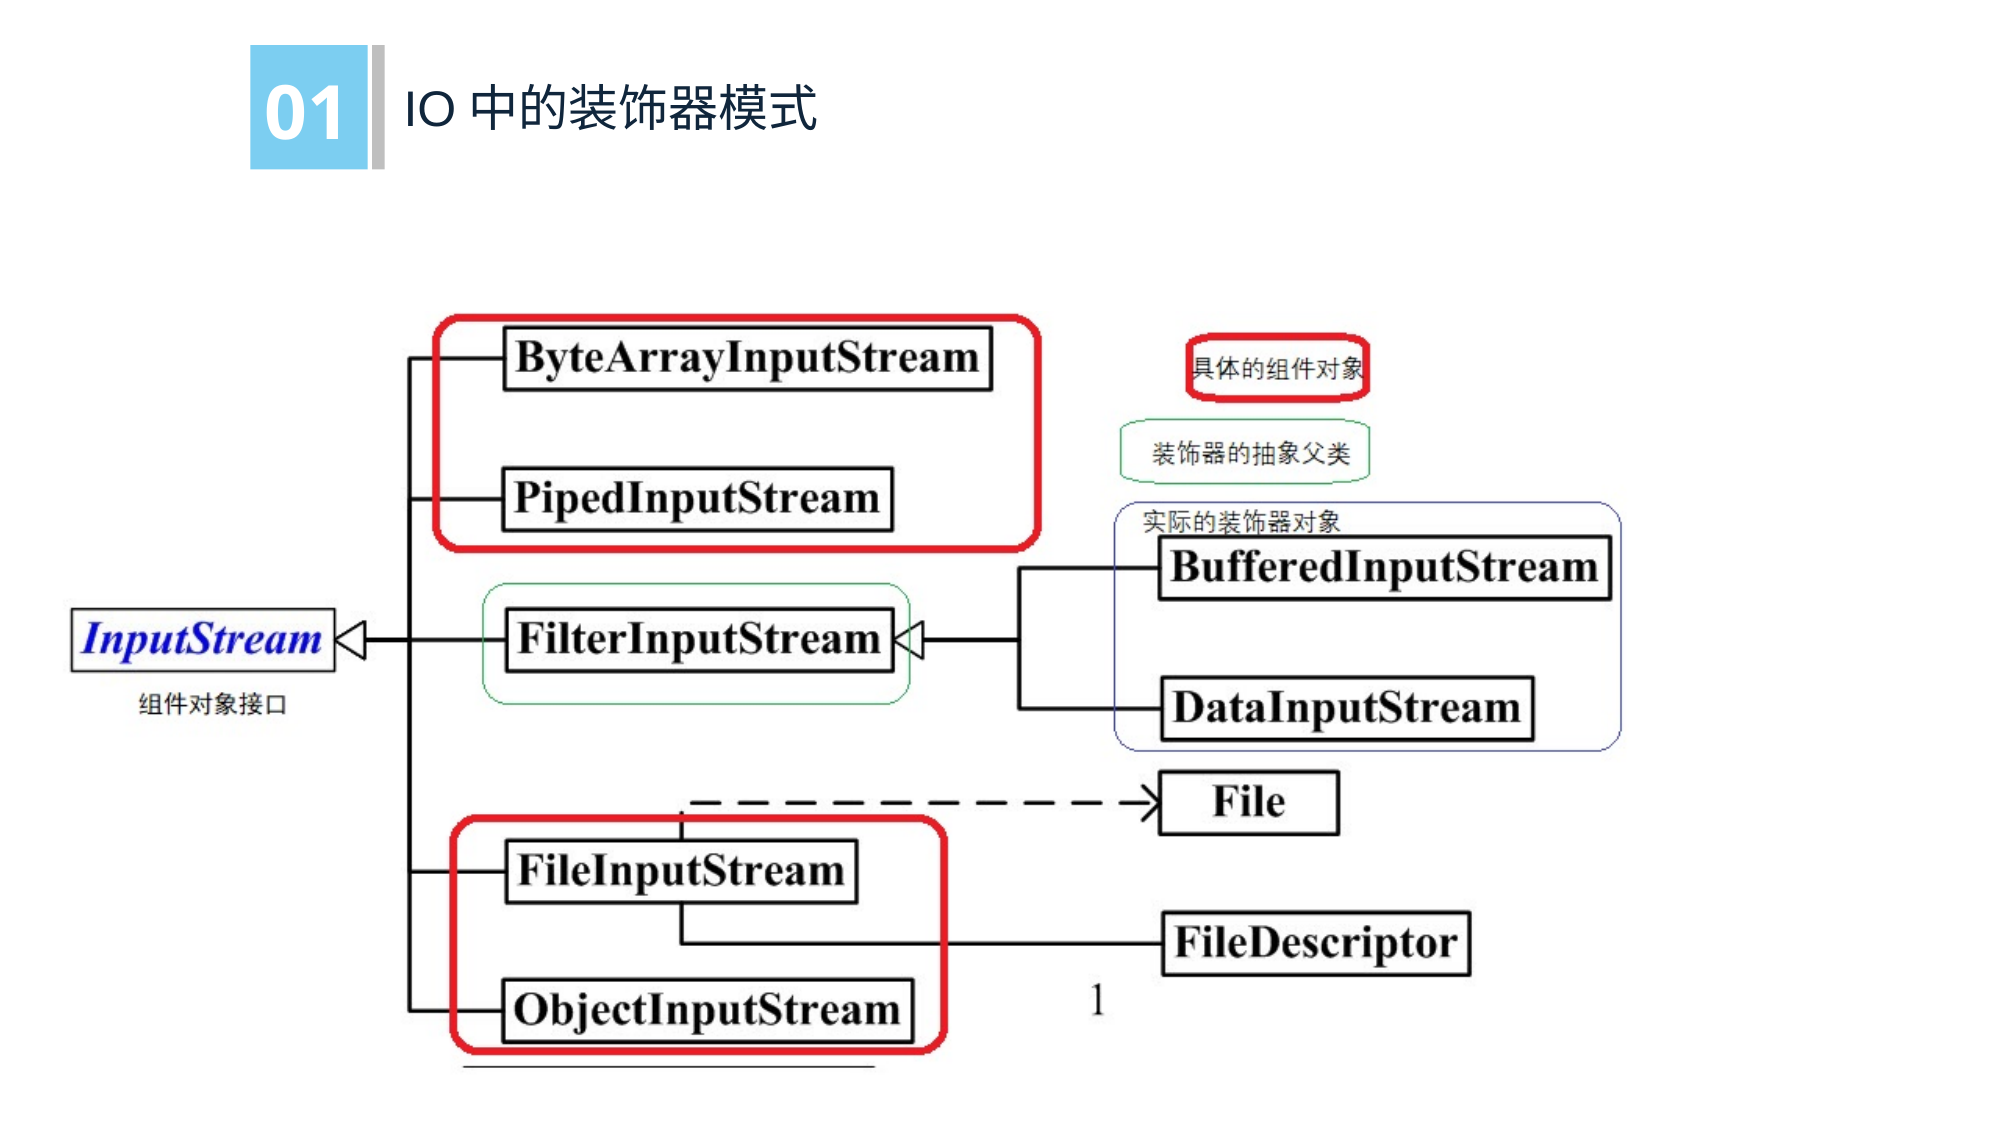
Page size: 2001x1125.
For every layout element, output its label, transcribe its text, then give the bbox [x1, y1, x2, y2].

picture [51, 311, 1633, 1082]
text_box [372, 162, 385, 170]
text_box IO中的装饰器模式 [388, 69, 1296, 145]
text_box [250, 162, 368, 170]
text_box [250, 45, 368, 56]
text_box [372, 45, 385, 56]
text_box 01 [250, 56, 385, 162]
